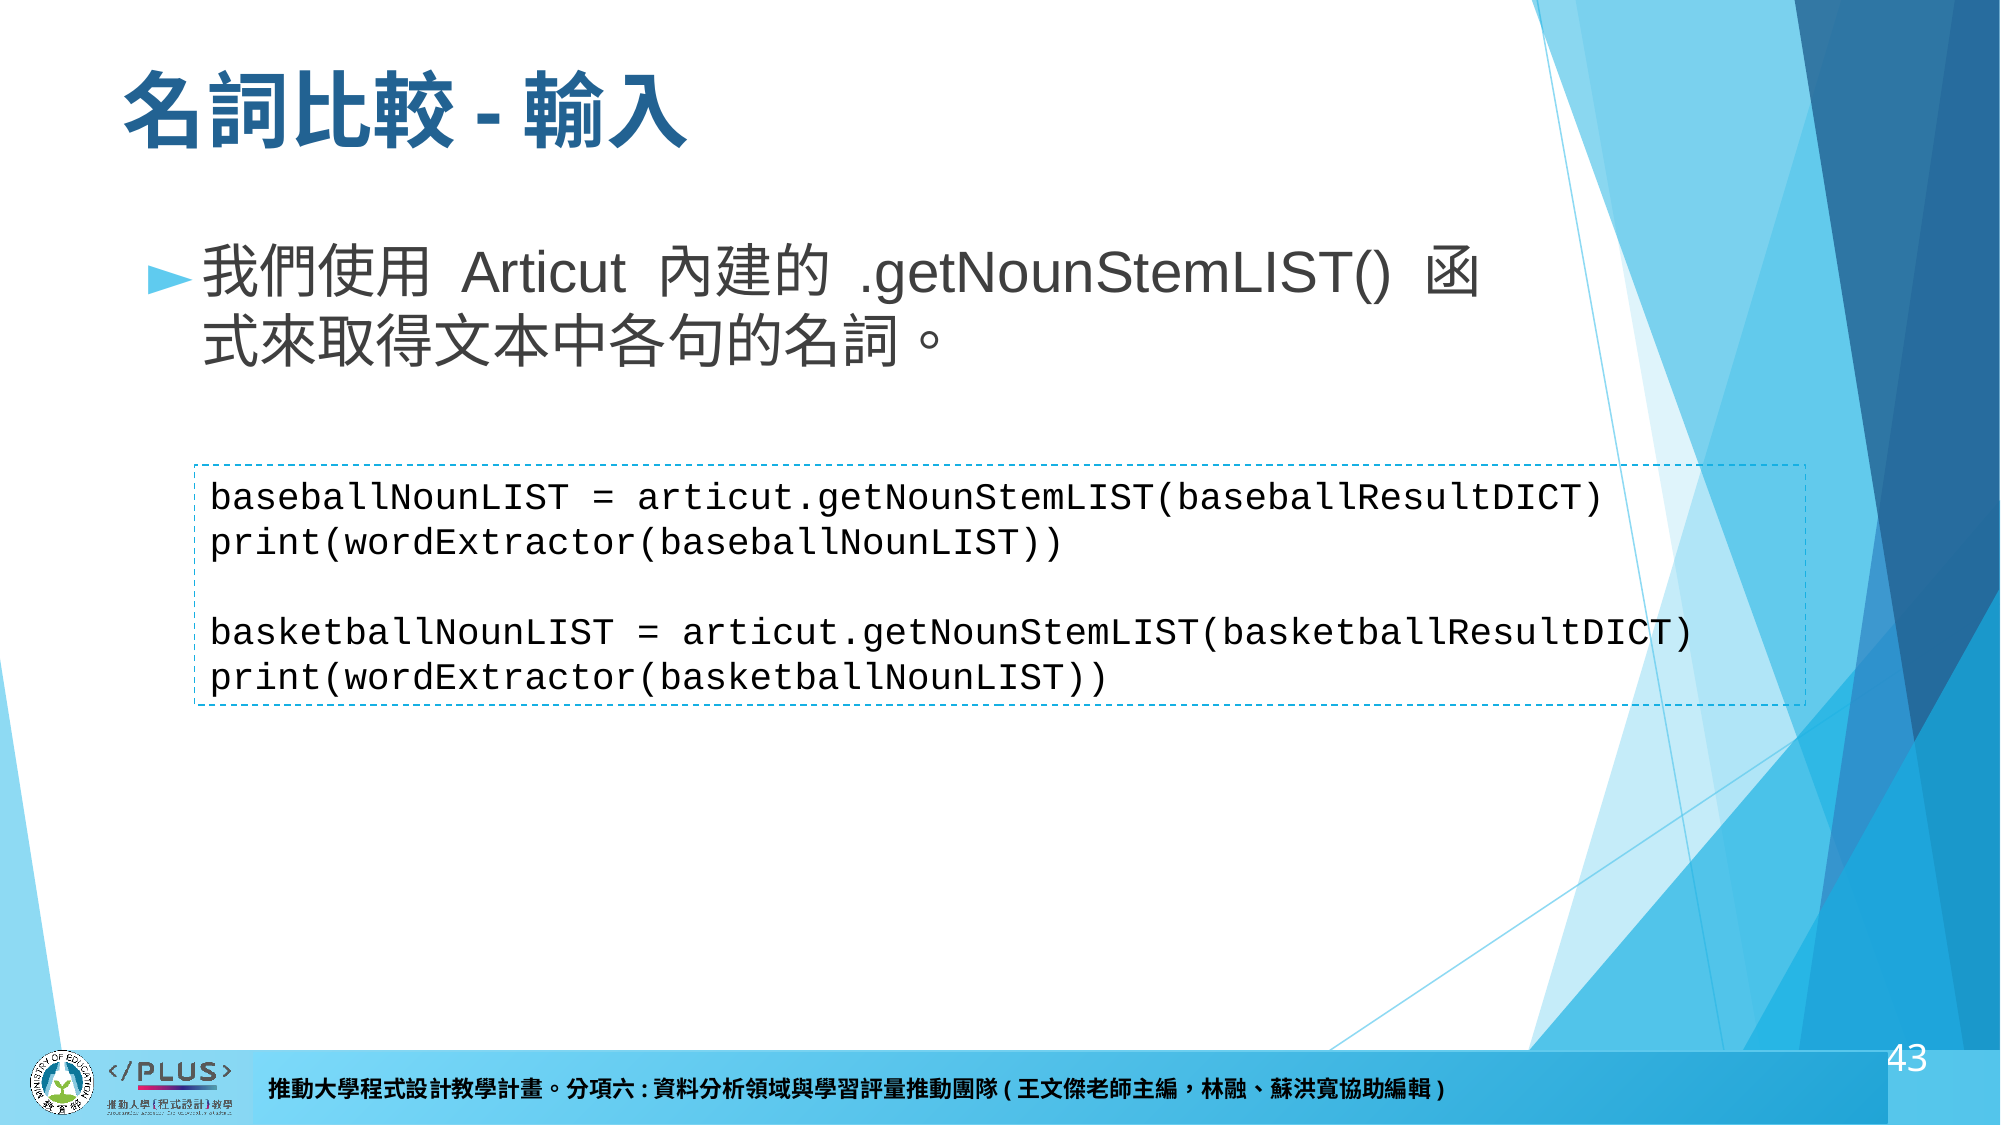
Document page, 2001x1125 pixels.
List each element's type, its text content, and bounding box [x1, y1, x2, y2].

text_box baseballNounLIST = articut.getNounStemLIST(baseballResultDICT) print(wordExtractor(baseballNounLIST)) basketballNounLIST = articut.getNounStemLIST(basketballResultDICT) print(wordExtractor(basketballNounLIST)) [194, 464, 1806, 705]
text_box 推動大學程式設計教學計畫。分項六:資料分析領域與學習評量推動團隊(王文傑老師主編，林融、蘇洪寬協助編輯) [251, 1050, 1889, 1125]
list 我們使用 Articut 內建的 .getNounStemLIST() 函式來取得文本中各句的名詞。 [111, 226, 1522, 992]
picture [107, 1061, 232, 1115]
slide_number 43 [1831, 1029, 1944, 1090]
title 名詞比較-輸入 [107, 50, 1522, 175]
picture [30, 1050, 94, 1115]
